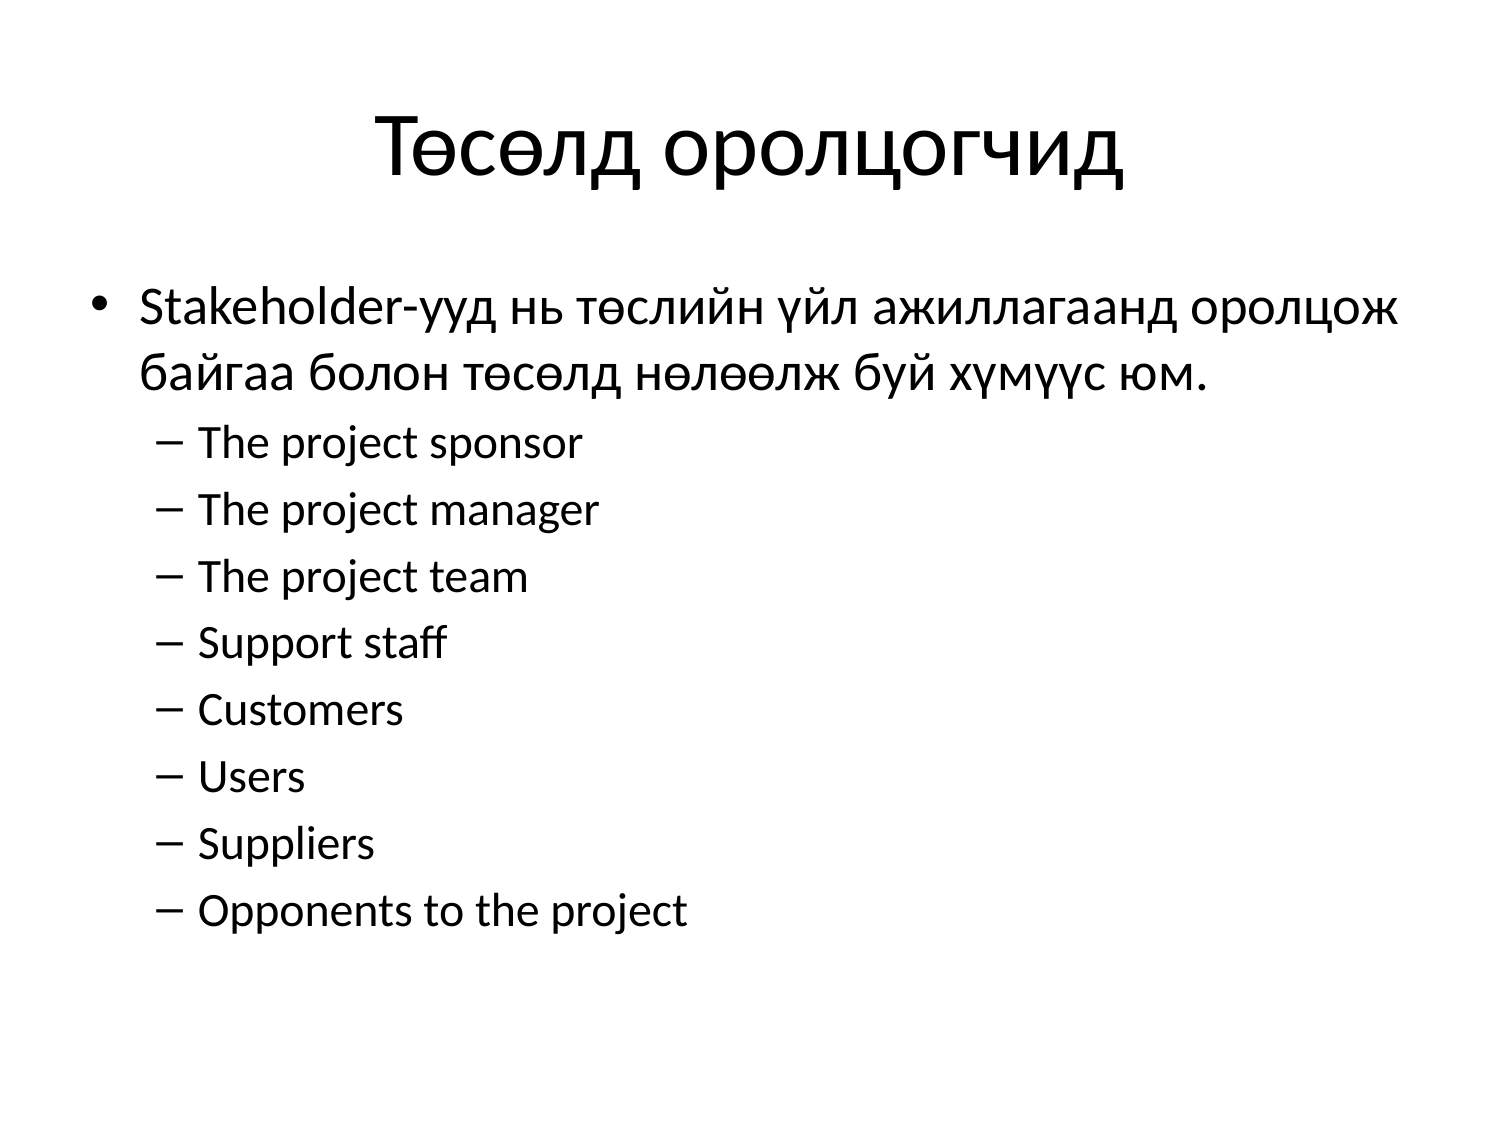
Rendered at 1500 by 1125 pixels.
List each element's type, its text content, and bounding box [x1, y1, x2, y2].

title Төсөлд оролцогчид [75, 45, 1425, 233]
list Stakeholder-ууд нь төслийн үйл ажиллагаанд оролцож байгаа болон төсөлд нөлөөлж буй хүмүүс юм. The project sponsor The project manager The project team Support staff Customers Users Suppliers Opponents to the project [75, 262, 1425, 1005]
